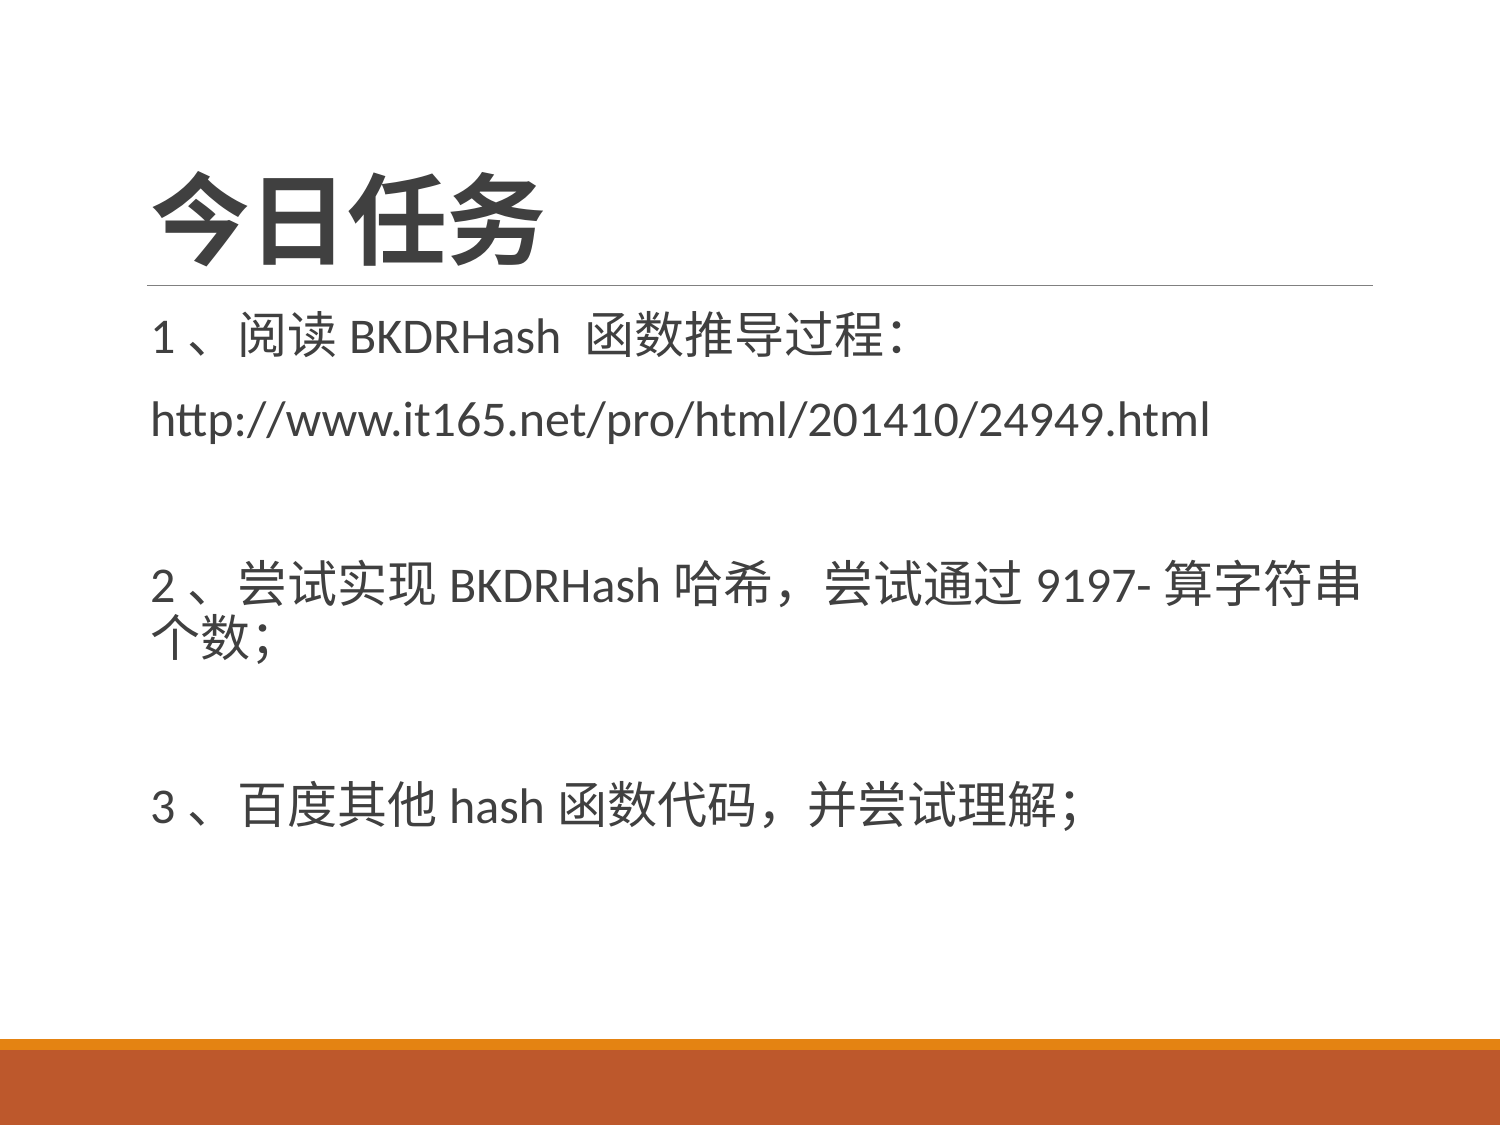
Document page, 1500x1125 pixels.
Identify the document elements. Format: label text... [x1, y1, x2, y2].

list 1、阅读BKDRHash 函数推导过程： http://www.it165.net/pro/html/201410/24949.html 2、尝试实现BKDRHash哈希，尝试通过9197-算字符串个数； 3、百度其他hash函数代码，并尝试理解； [135, 302, 1373, 963]
title 今日任务 [135, 47, 1373, 285]
